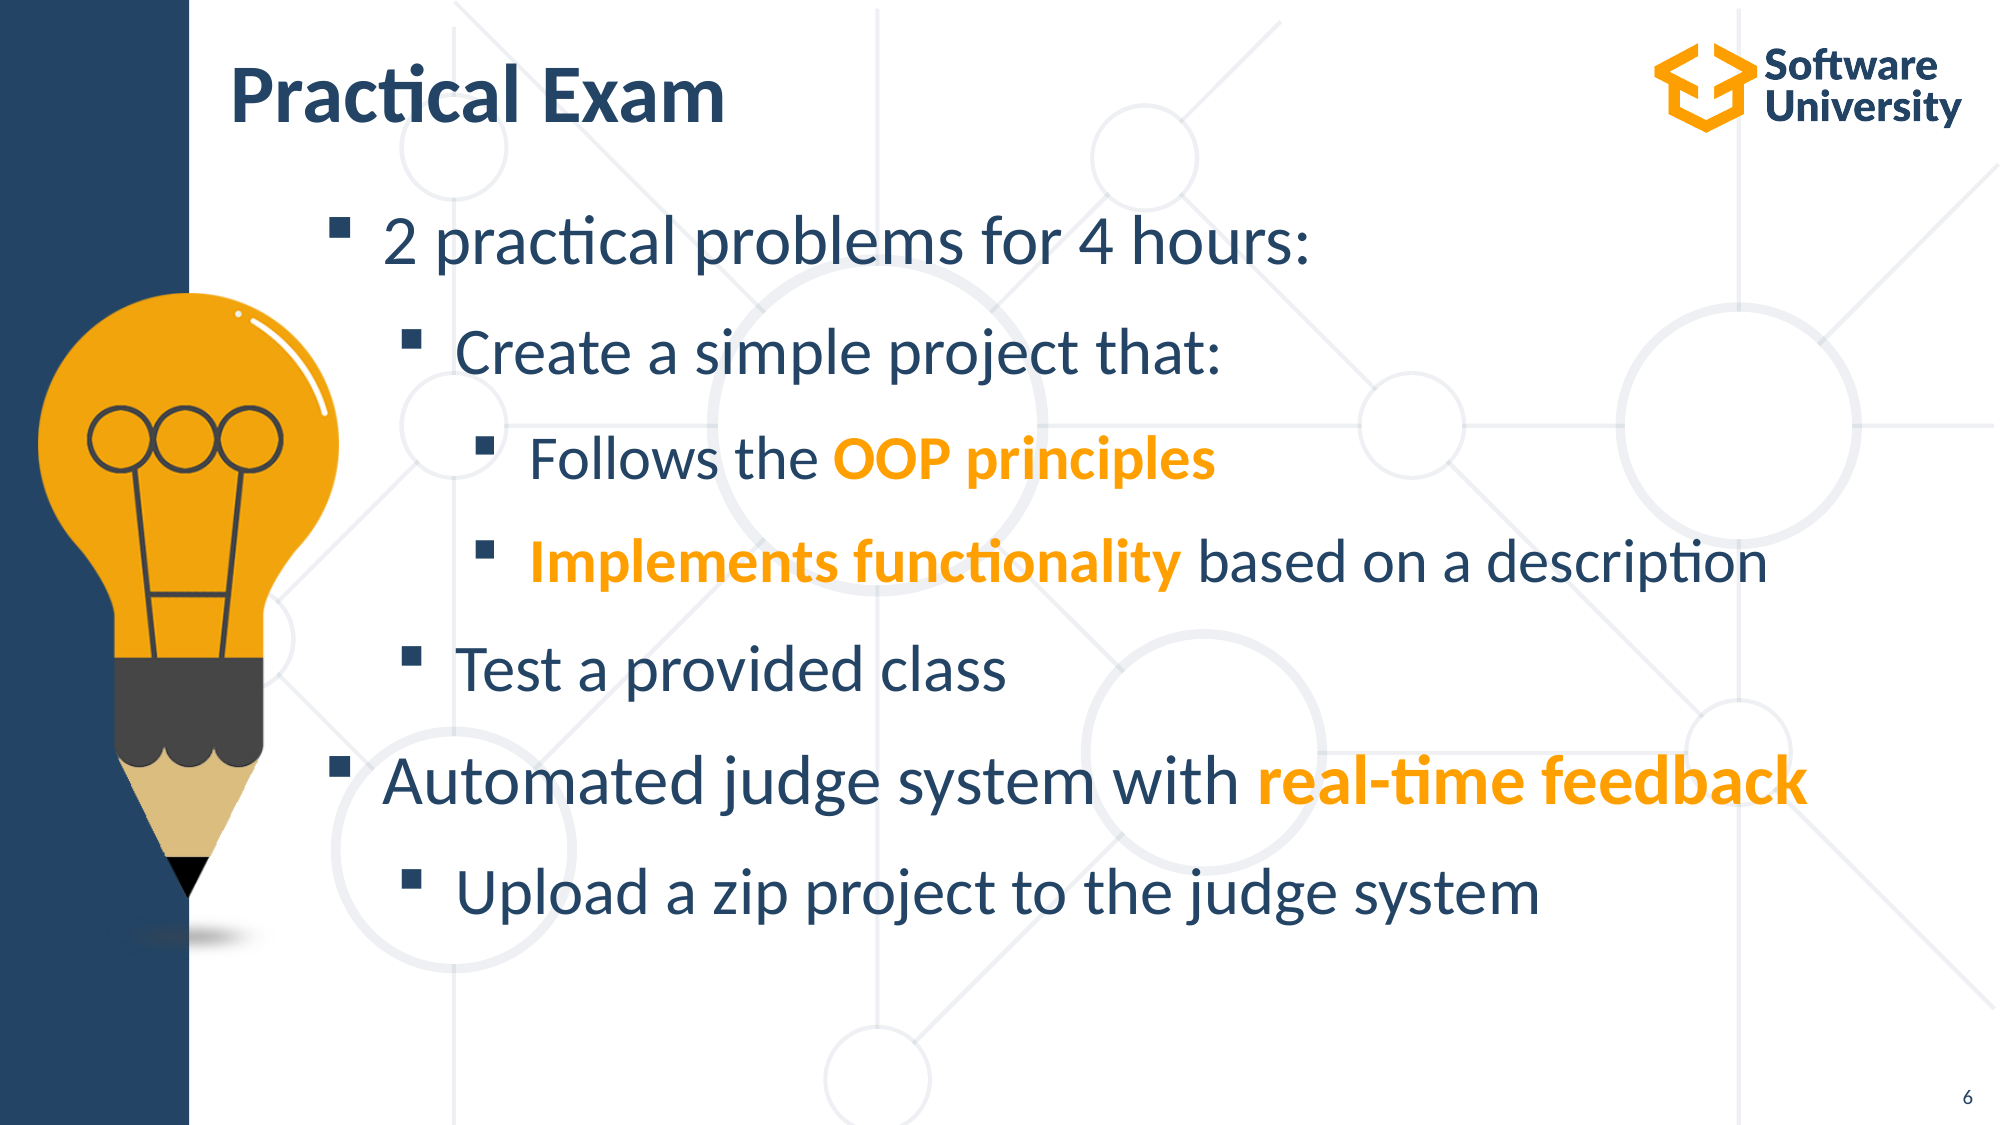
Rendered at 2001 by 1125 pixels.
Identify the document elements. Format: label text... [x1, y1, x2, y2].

title Practical Exam [212, 16, 1628, 162]
picture [38, 293, 306, 961]
list 2 practical problems for 4 hours: Create a simple project that: Follows the OOP principles Implements functionality based on a description Test a provided class Automated judge system with real-time feedback Upload a zip project to the judge system [306, 183, 1968, 1094]
slide_number 6 [1927, 1067, 1989, 1117]
picture [1641, 31, 1973, 145]
